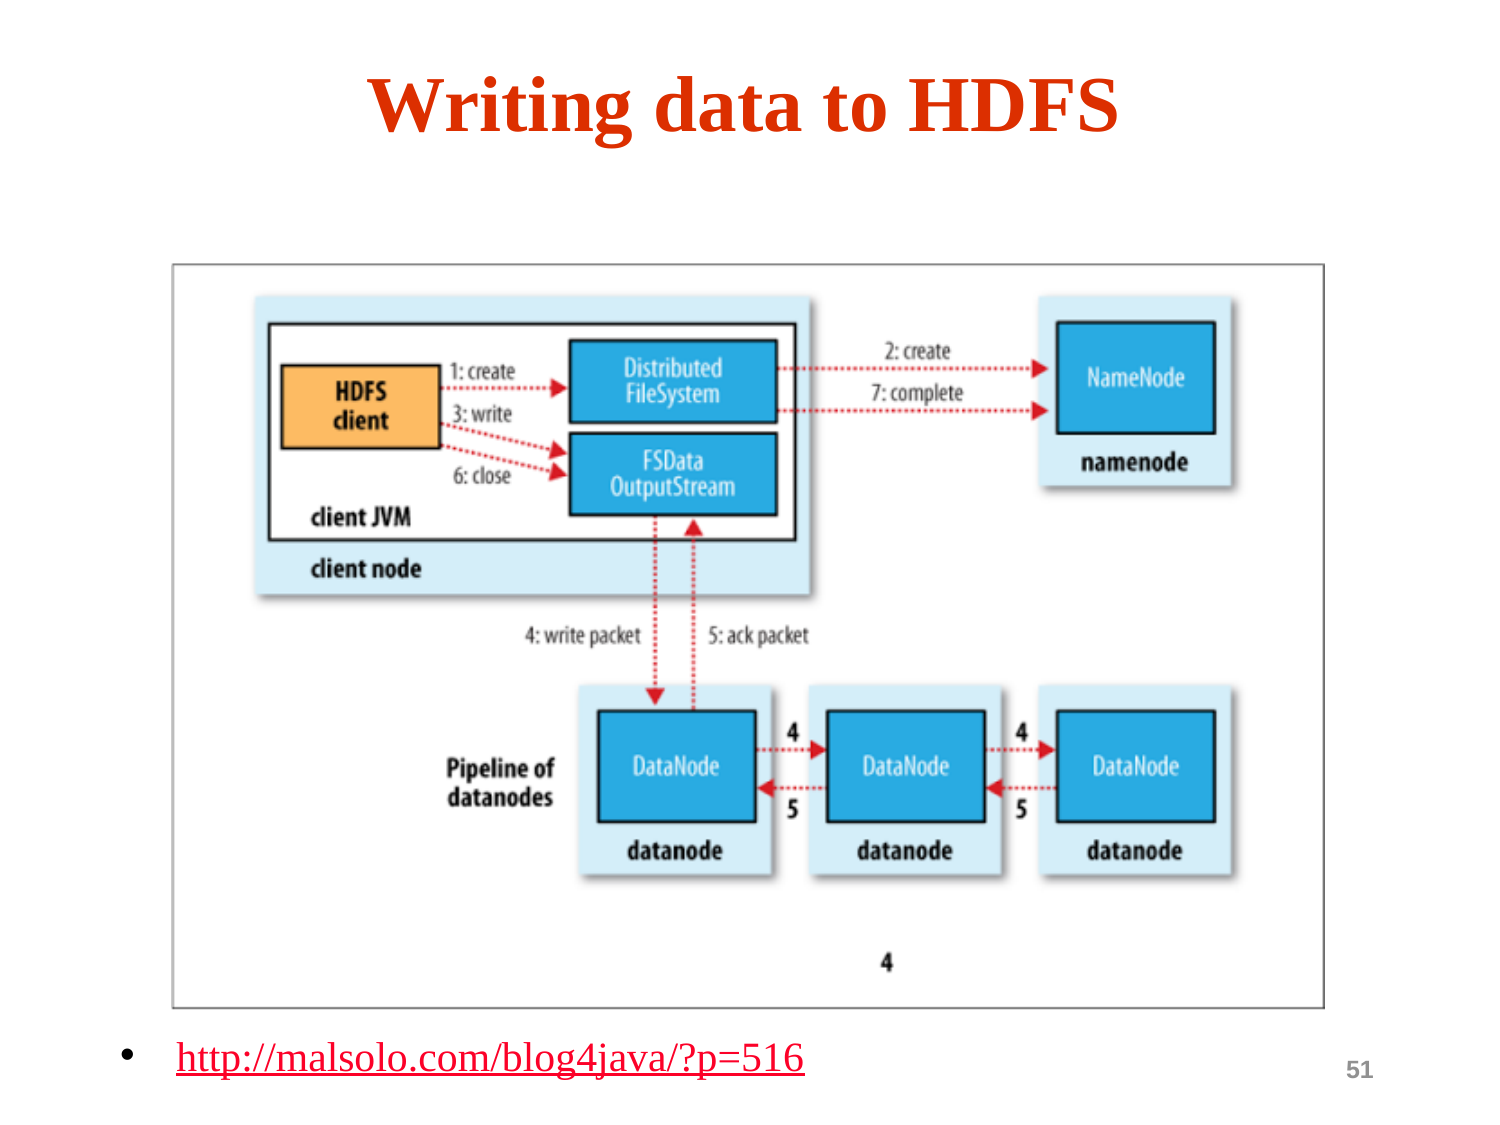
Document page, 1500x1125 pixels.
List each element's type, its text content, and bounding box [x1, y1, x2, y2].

text_box http://malsolo.com/blog4java/?p=516 [105, 1021, 820, 1087]
picture [170, 262, 1326, 1013]
title Writing data to HDFS [37, 50, 1450, 163]
